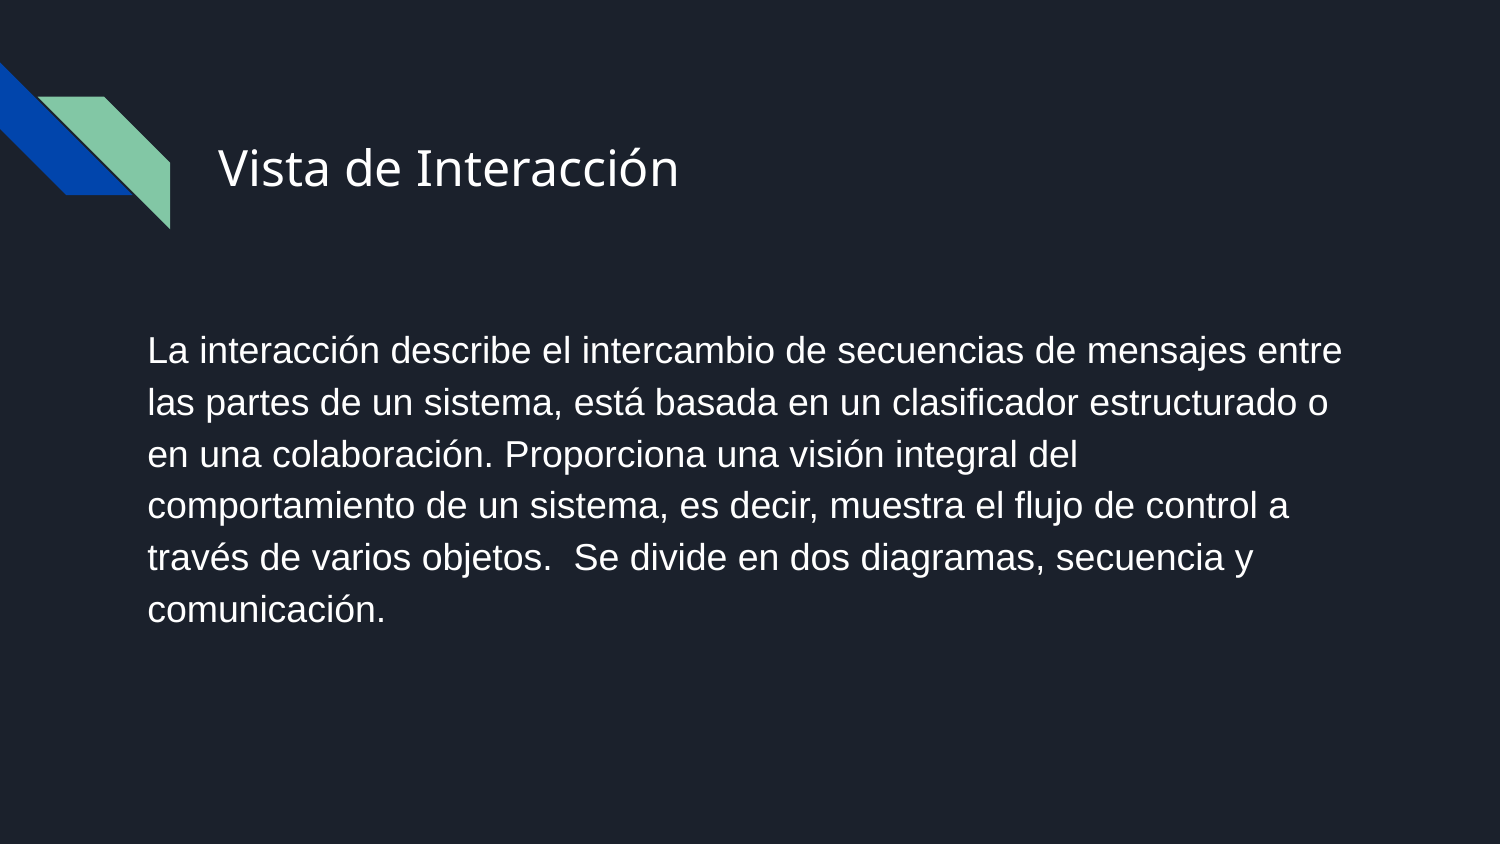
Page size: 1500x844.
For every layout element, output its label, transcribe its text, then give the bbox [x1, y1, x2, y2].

title Vista de Interacción [203, 121, 891, 286]
list La interacción describe el intercambio de secuencias de mensajes entre las partes de un sistema, está basada en un clasificador estructurado o en una colaboración. Proporciona una visión integral del comportamiento de un sistema, es decir, muestra el flujo de control a través de varios objetos. Se divide en dos diagramas, secuencia y comunicación. [132, 304, 1368, 781]
